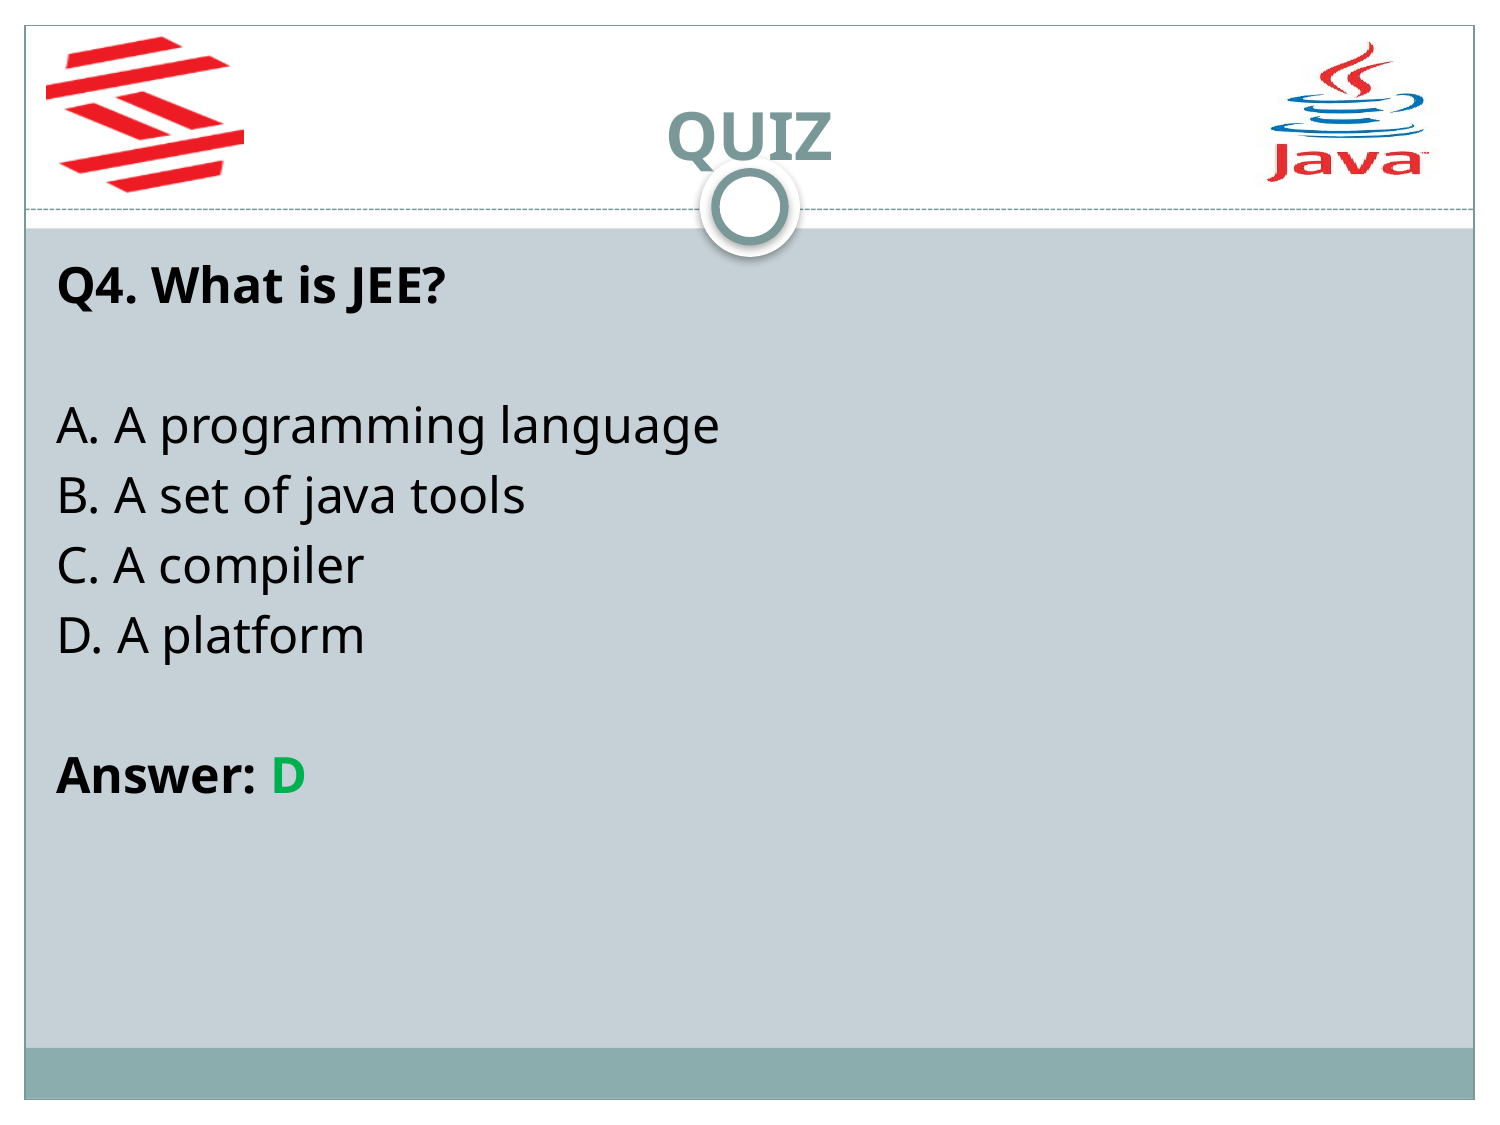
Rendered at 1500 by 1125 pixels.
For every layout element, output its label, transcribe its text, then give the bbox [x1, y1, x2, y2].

picture [1230, 34, 1456, 188]
picture [46, 34, 244, 200]
list Q4. What is JEE? A. A programming language B. A set of java tools C. A compiler D. A platform Answer: D [41, 246, 1471, 1083]
title QUIZ [49, 19, 1450, 182]
